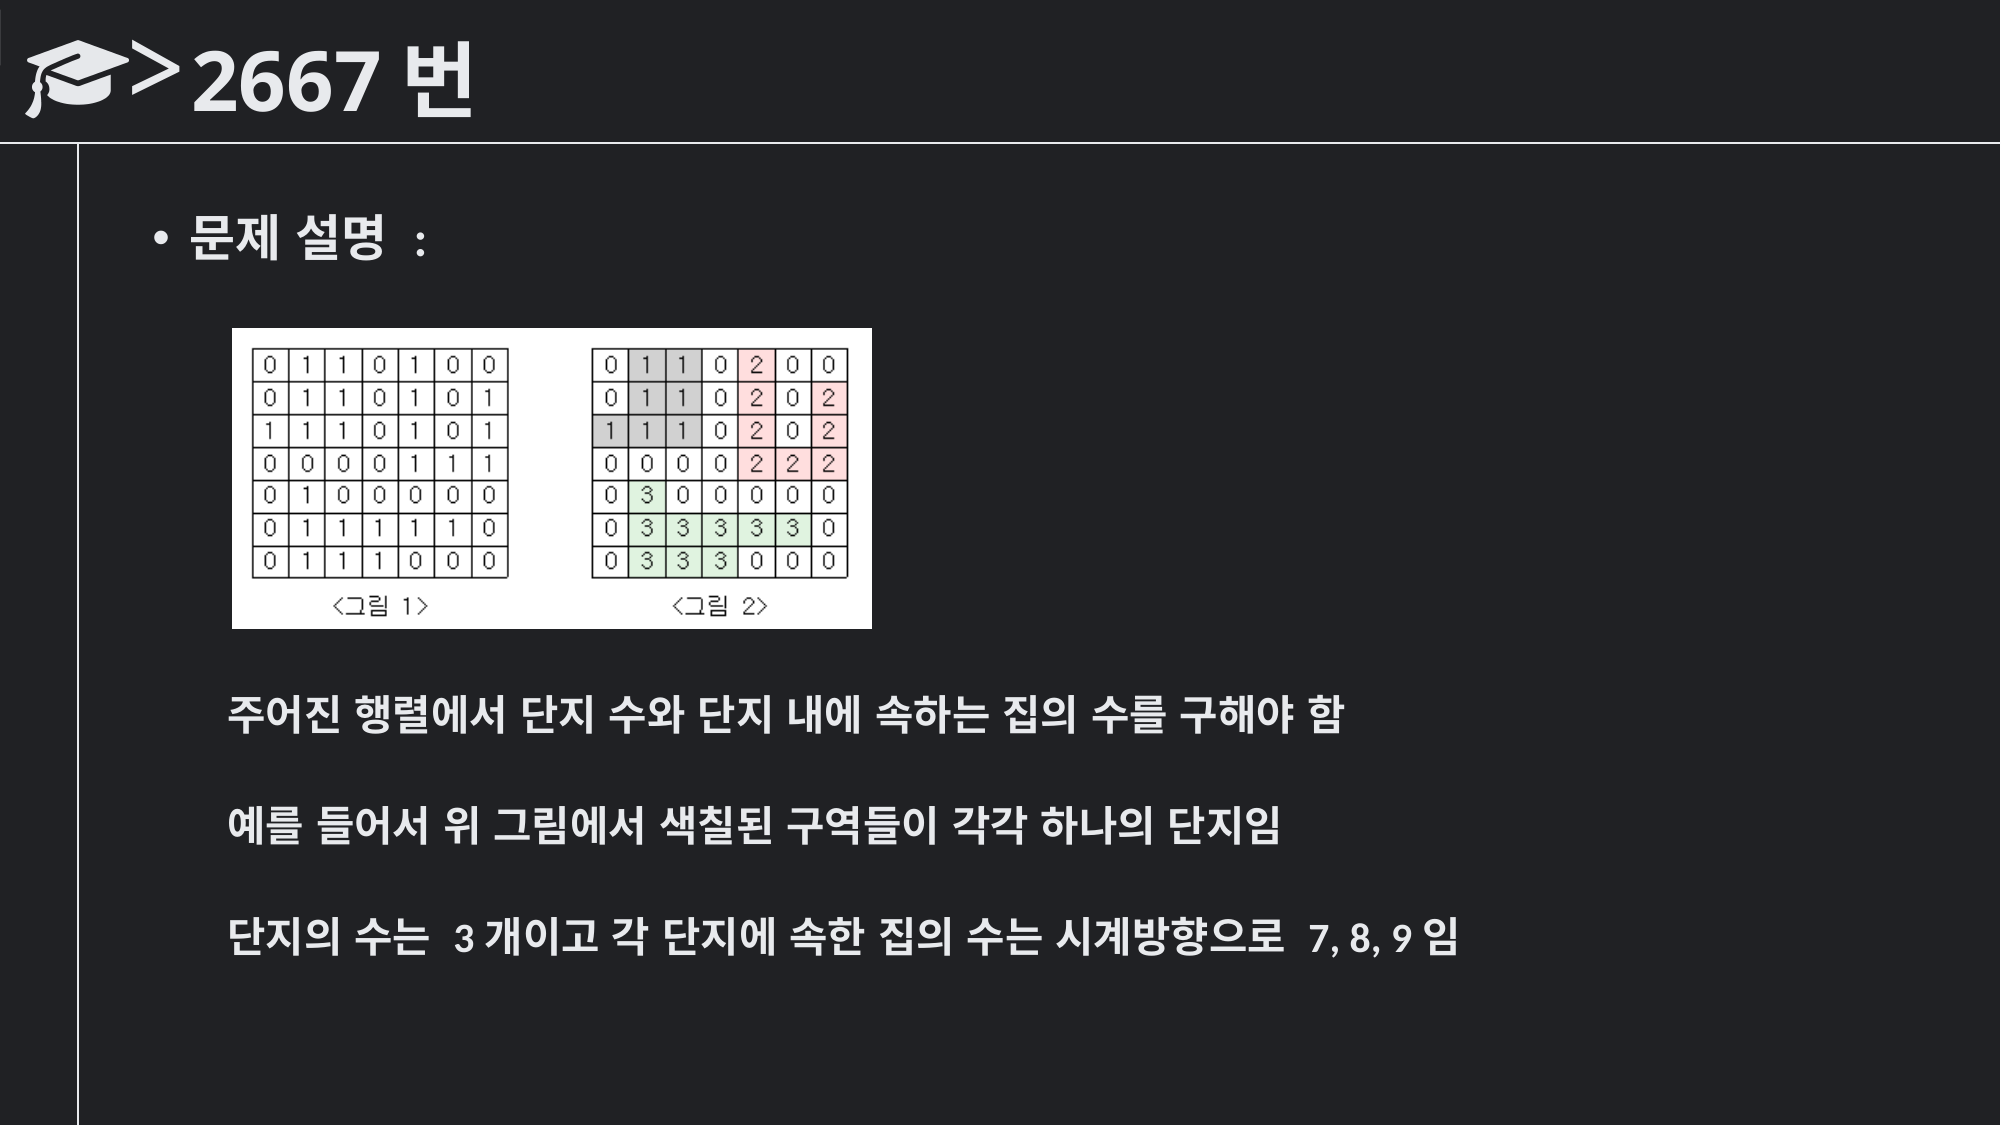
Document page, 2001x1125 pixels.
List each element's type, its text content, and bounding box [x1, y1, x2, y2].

picture [25, 20, 131, 136]
title 2667번 [176, 32, 1567, 138]
picture [232, 328, 872, 629]
list 문제 설명 : 주어진 행렬에서 단지 수와 단지 내에 속하는 집의 수를 구해야 함 예를 들어서 위 그림에서 색칠된 구역들이 각각 하나의 단지임 단지의 수는 3개이고 각 단지에 속한 집의 수는 시계방향으로 7, 8, 9임 [137, 205, 1863, 1093]
